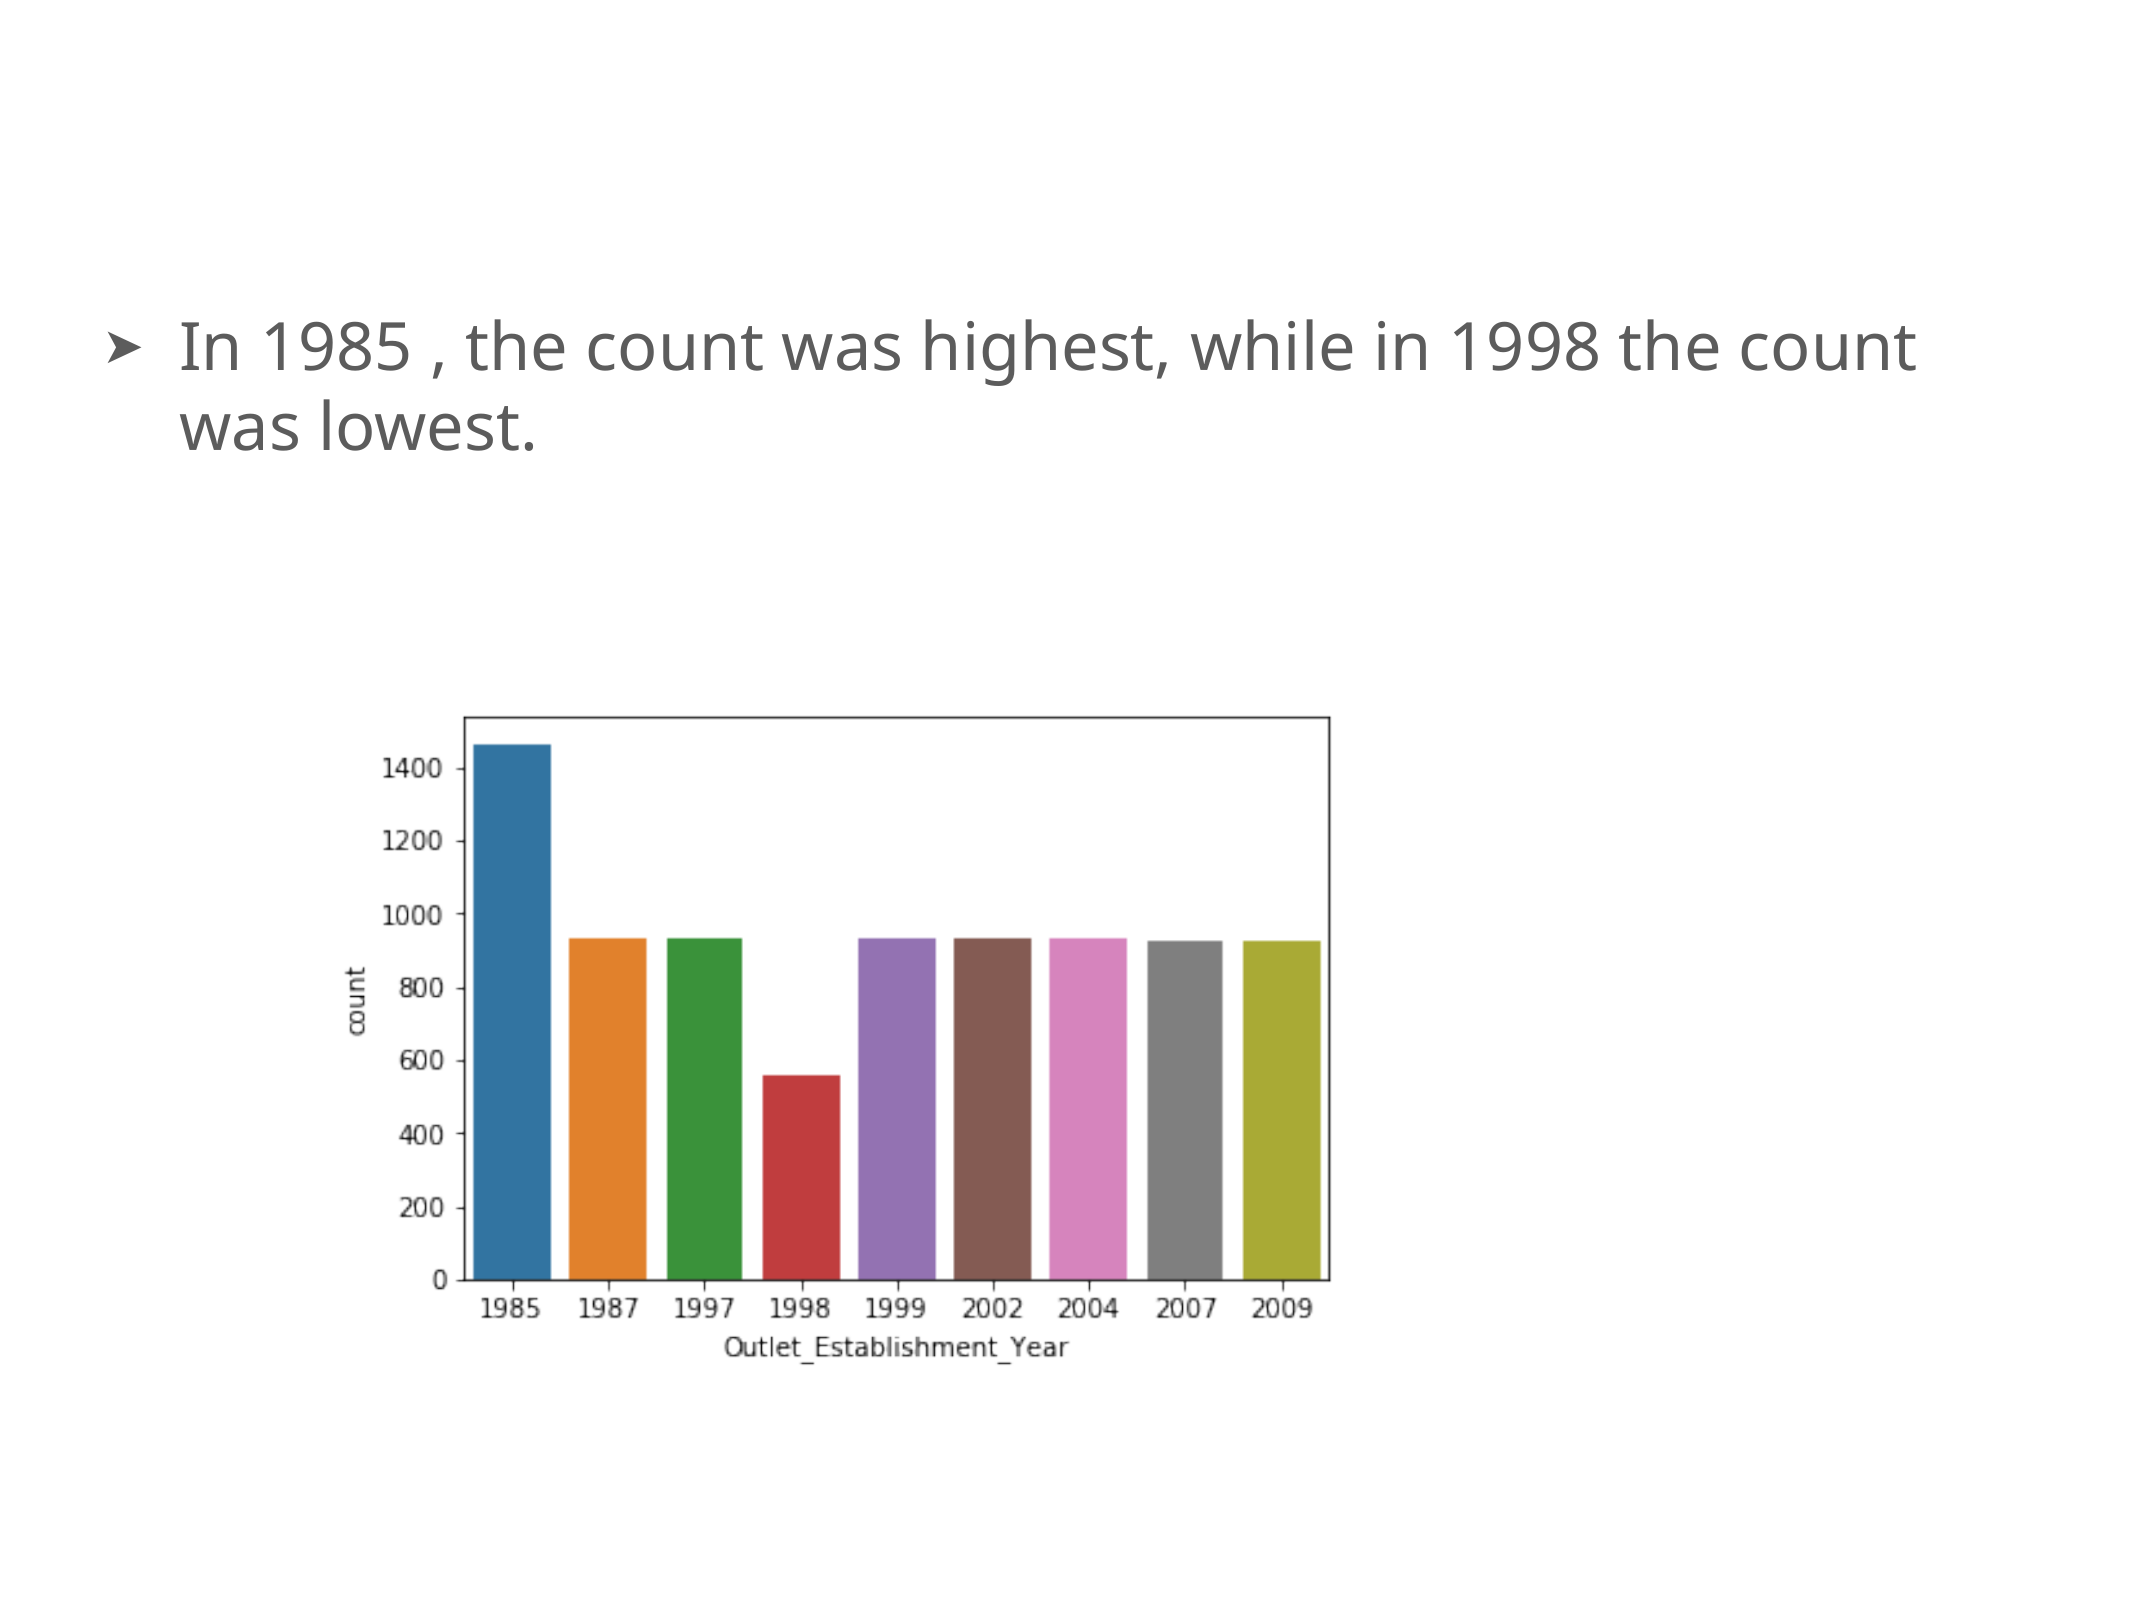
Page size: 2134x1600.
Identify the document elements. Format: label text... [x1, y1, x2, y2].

list In 1985 , the count was highest, while in 1998 the count was lowest. [93, 295, 2041, 1482]
picture [327, 690, 1356, 1381]
